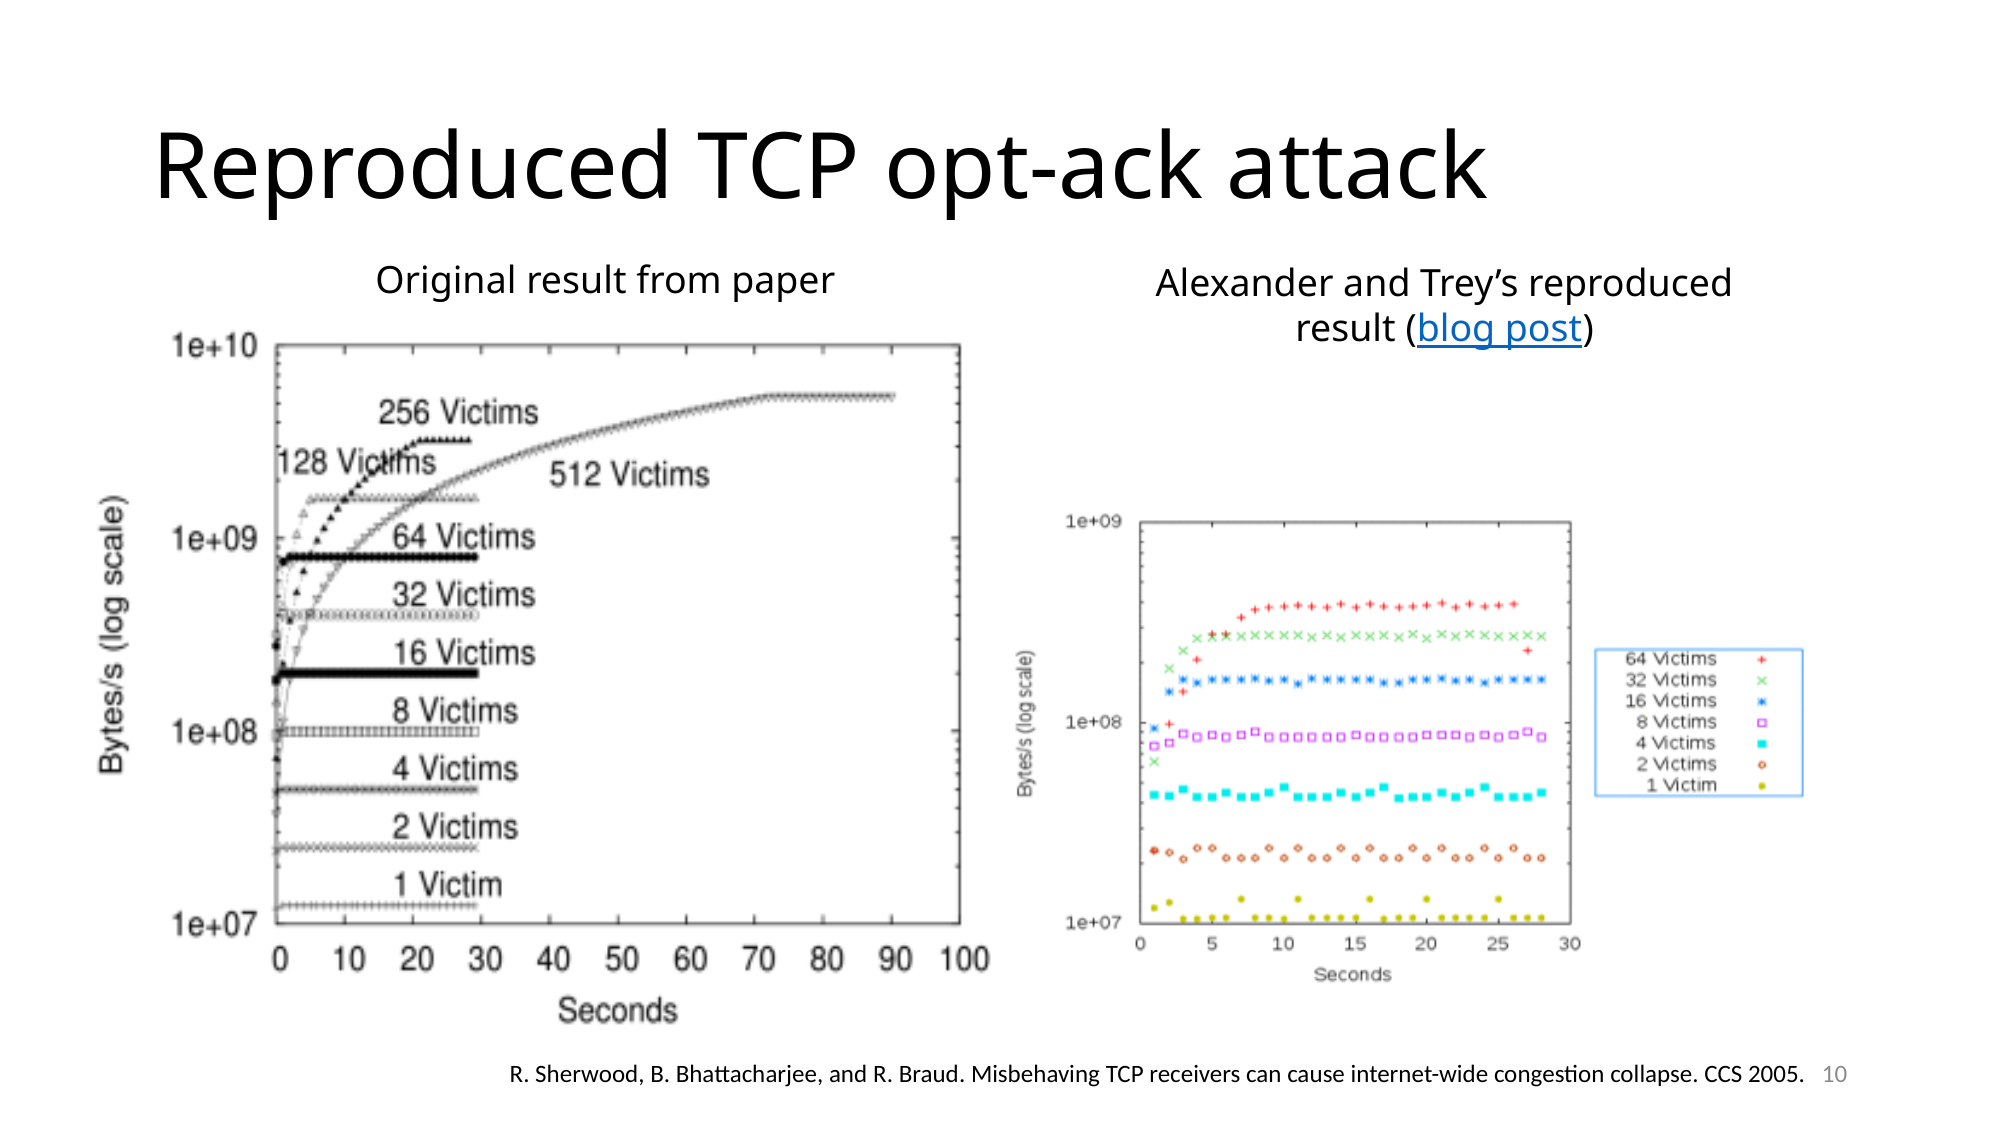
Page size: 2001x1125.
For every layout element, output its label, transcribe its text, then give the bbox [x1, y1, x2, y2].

title Reproduced TCP opt-ack attack [137, 59, 1863, 278]
text_box Alexander and Trey’s reproduced result (blog post) [1130, 251, 1759, 363]
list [51, 312, 1160, 1030]
picture [1009, 507, 1816, 991]
slide_number 10 [1412, 1042, 1863, 1103]
text_box Original result from paper [360, 248, 851, 308]
text_box R. Sherwood, B. Bhattacharjee, and R. Braud. Misbehaving TCP receivers can cause internet-wide congestion collapse. CCS 2005. [494, 1049, 1824, 1095]
